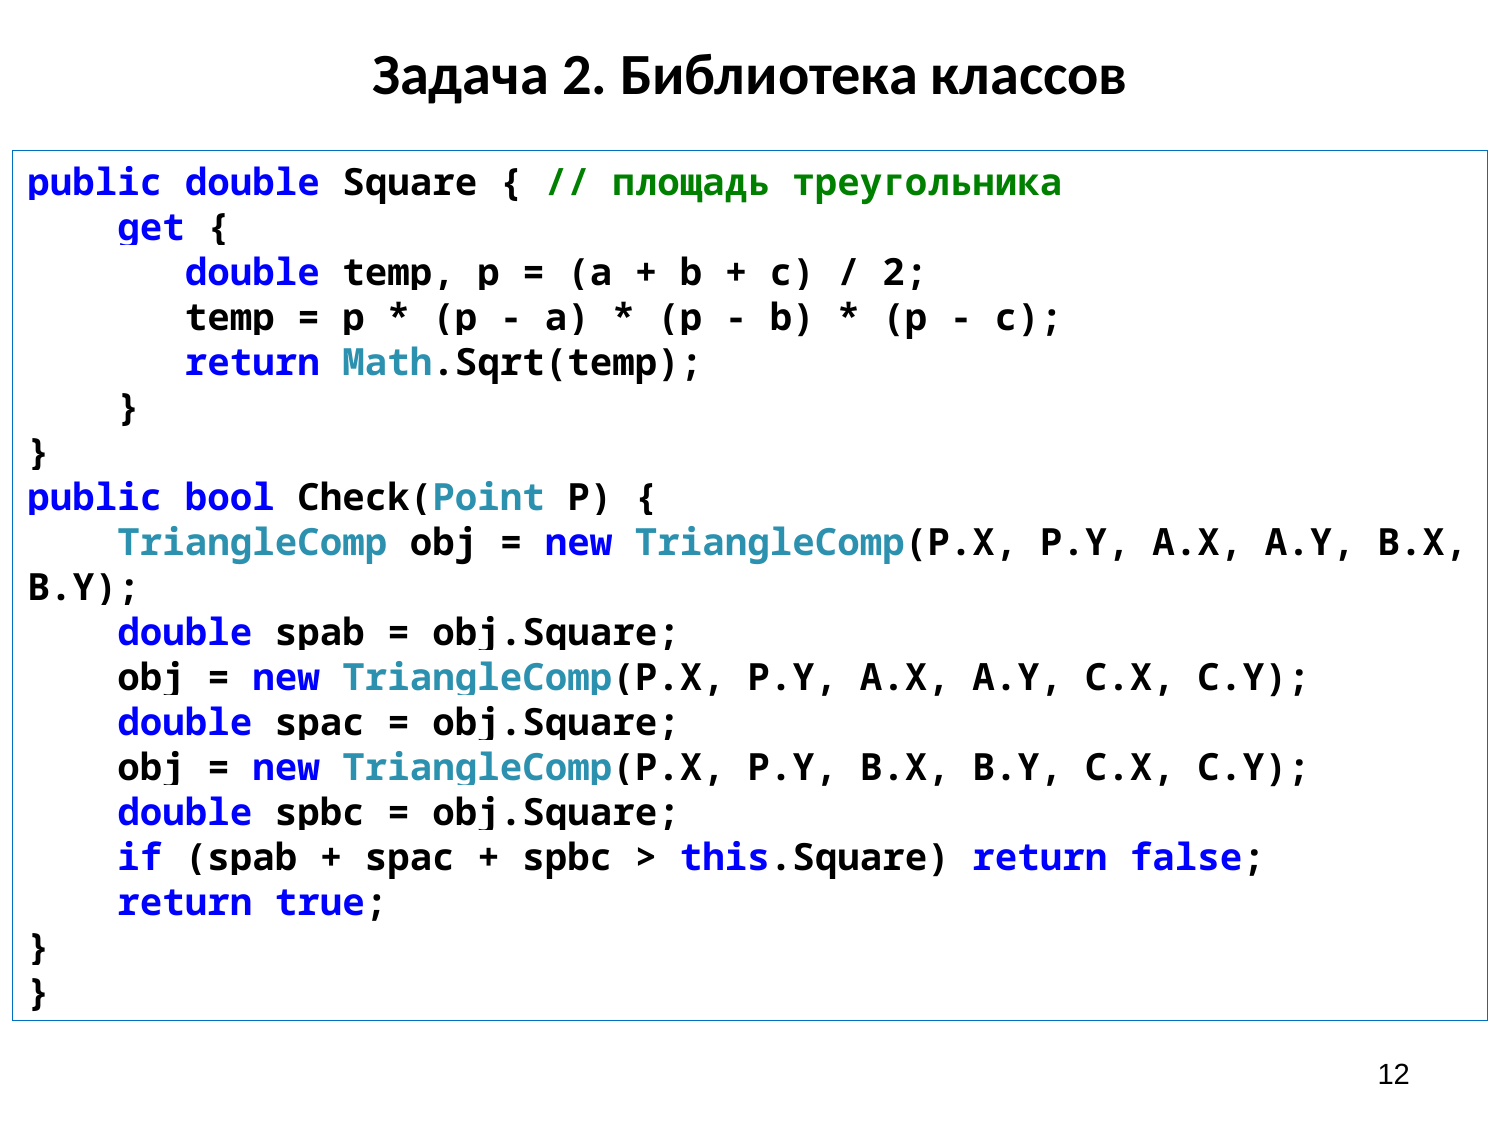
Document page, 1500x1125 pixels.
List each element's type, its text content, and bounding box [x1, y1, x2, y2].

slide_number 12 [1074, 1042, 1425, 1103]
title Задача 2. Библиотека классов [75, 24, 1425, 118]
text_box public double Square { // площадь треугольника get { double temp, p = (a + b + c) / 2; temp = p * (p - a) * (p - b) * (p - c); return Math.Sqrt(temp); } } public bool Сheck(Point P) { TriangleComp obj = new TriangleComp(P.X, P.Y, A.X, A.Y, B.X, B.Y); double spab = obj.Square; obj = new TriangleComp(P.X, P.Y, A.X, A.Y, C.X, C.Y); double spac = obj.Square; obj = new TriangleComp(P.X, P.Y, B.X, B.Y, C.X, C.Y); double spbc = obj.Square; if (spab + spac + spbc > this.Square) return false; return true; } } [12, 150, 1488, 1021]
